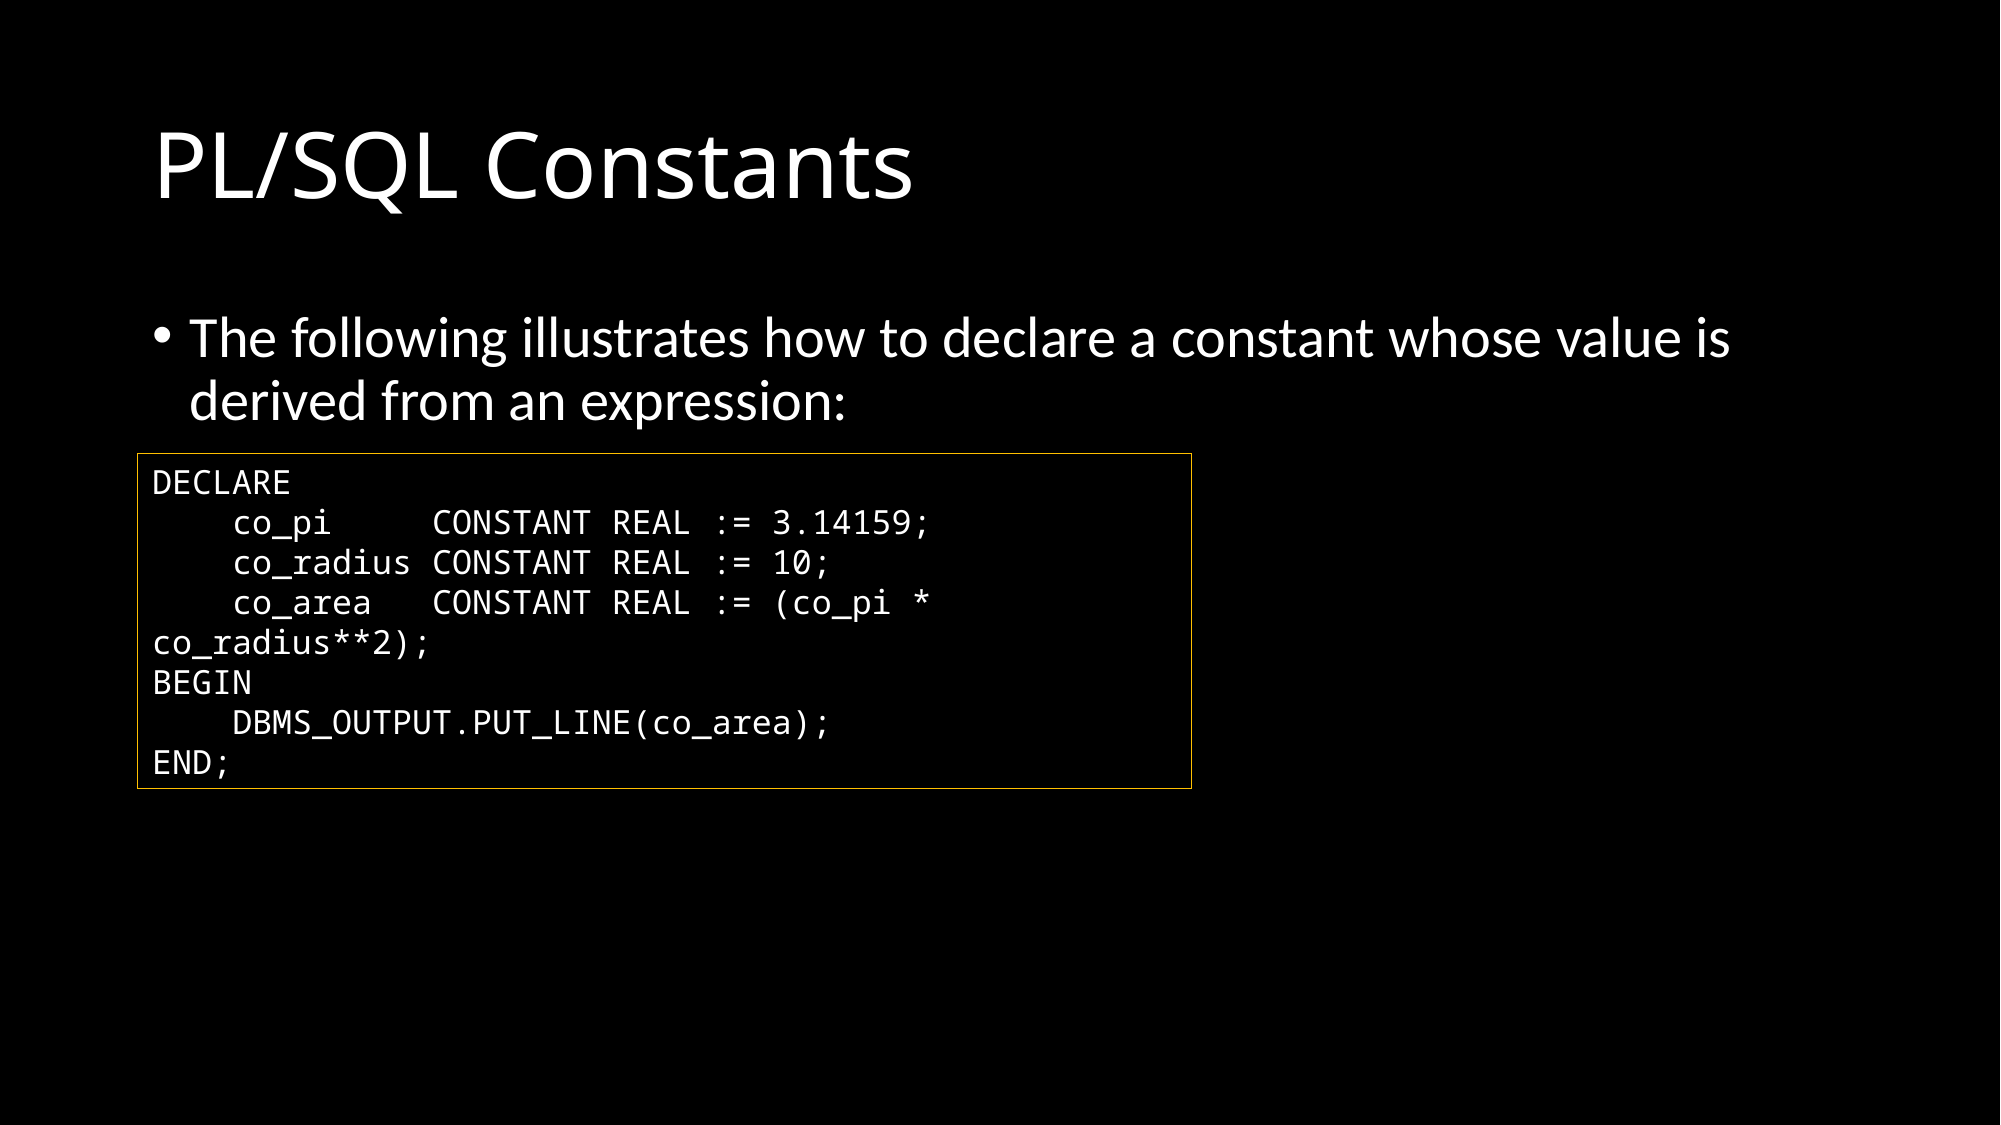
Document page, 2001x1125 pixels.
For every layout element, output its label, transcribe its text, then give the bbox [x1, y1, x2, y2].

list The following illustrates how to declare a constant whose value is derived from an expression: [137, 299, 1863, 1014]
text_box DECLARE co_pi CONSTANT REAL := 3.14159; co_radius CONSTANT REAL := 10; co_area CONSTANT REAL := (co_pi * co_radius**2); BEGIN DBMS_OUTPUT.PUT_LINE(co_area); END; [137, 453, 1192, 789]
title PL/SQL Constants [137, 59, 1863, 278]
